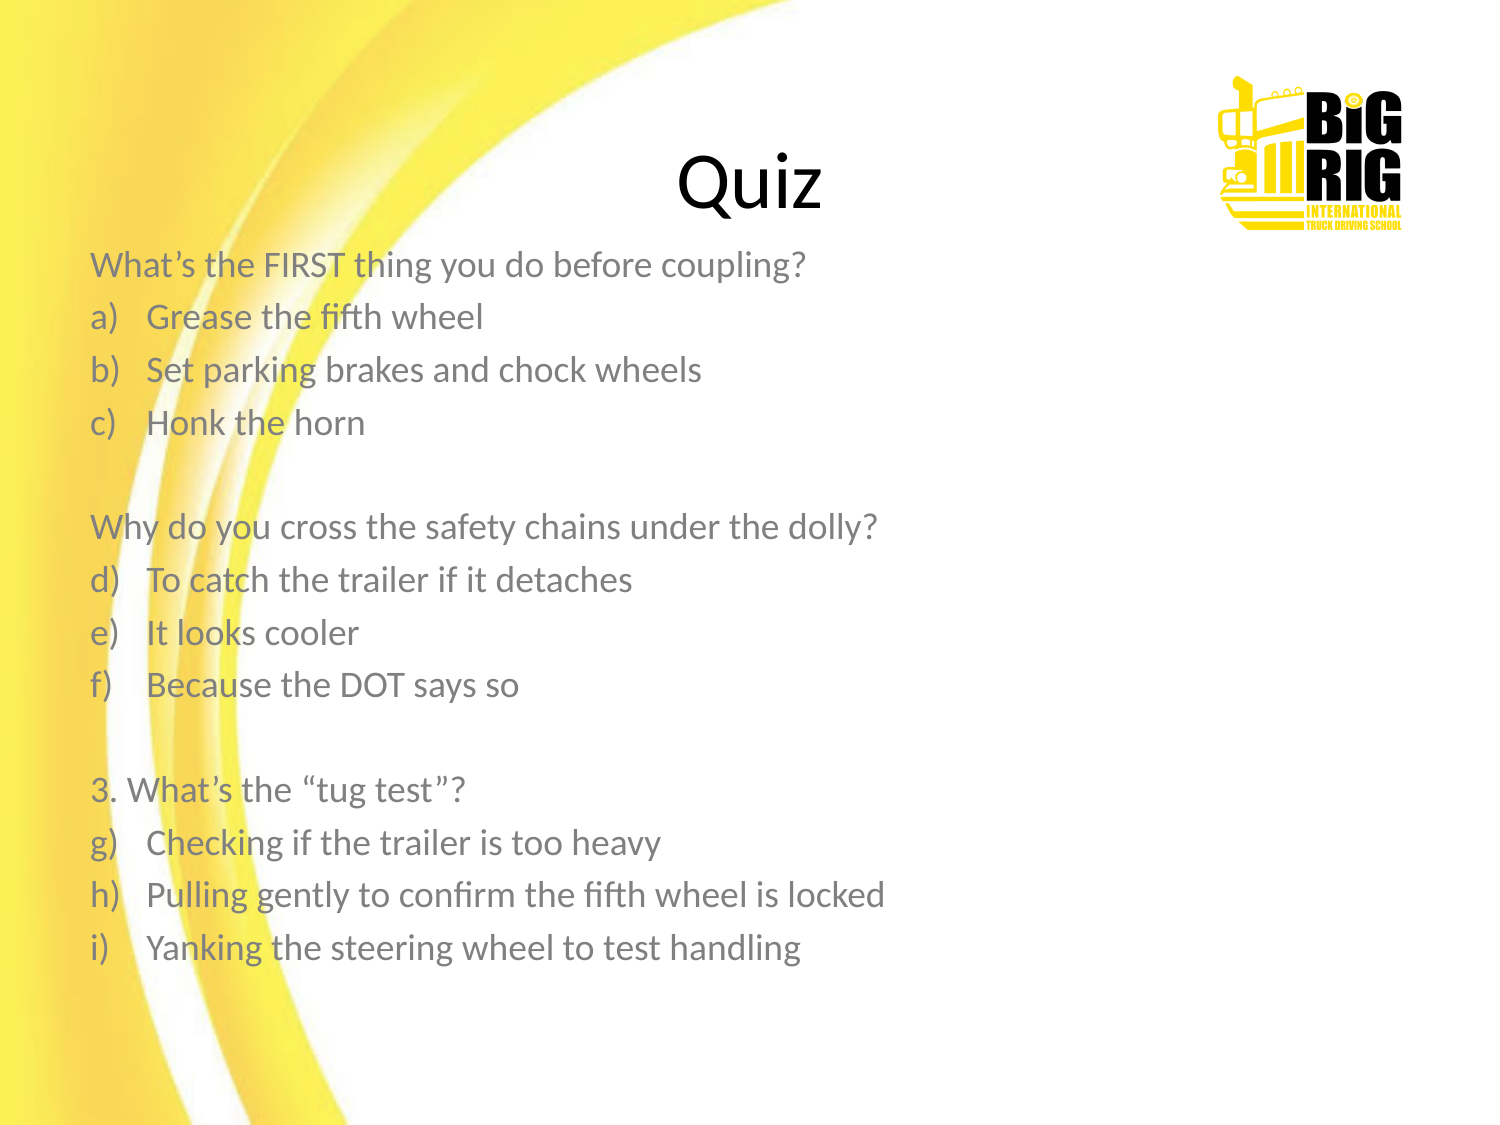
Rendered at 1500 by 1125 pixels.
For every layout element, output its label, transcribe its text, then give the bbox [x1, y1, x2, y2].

title Quiz [75, 120, 1194, 232]
picture [1199, 44, 1426, 271]
list What’s the FIRST thing you do before coupling? Grease the fifth wheel Set parking brakes and chock wheels Honk the horn Why do you cross the safety chains under the dolly? To catch the trailer if it detaches It looks cooler Because the DOT says so 3. What’s the “tug test”? Checking if the trailer is too heavy Pulling gently to confirm the fifth wheel is locked Yanking the steering wheel to test handling [75, 232, 1425, 1005]
